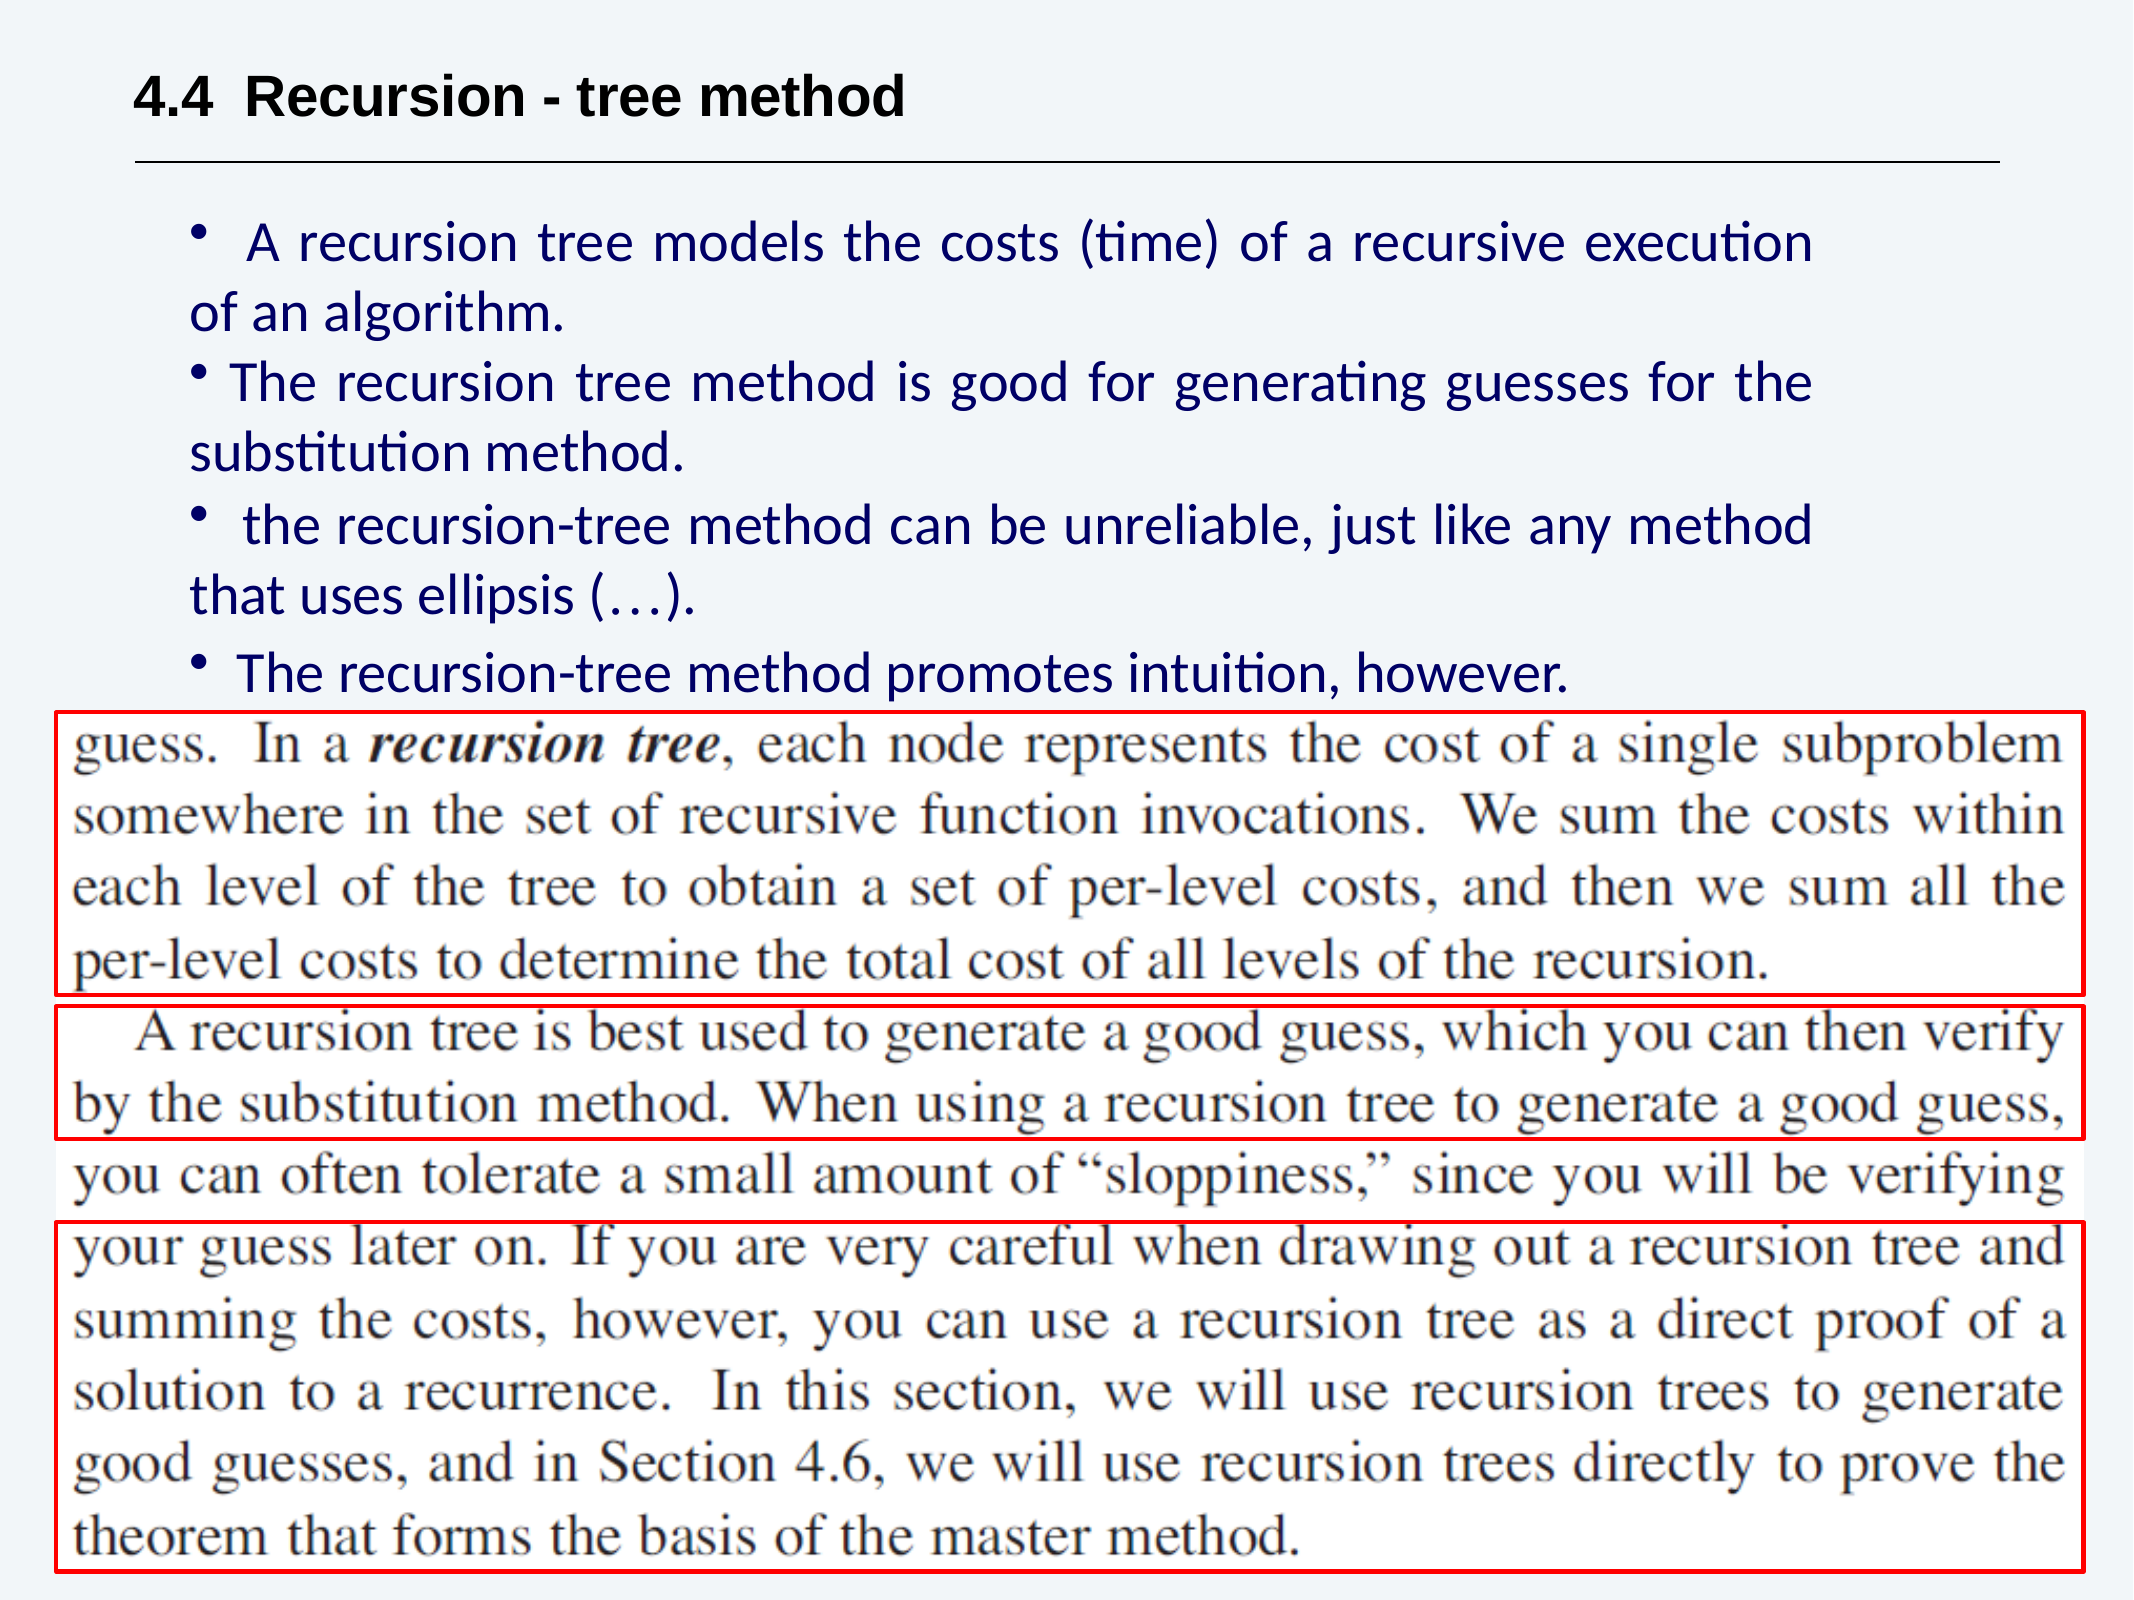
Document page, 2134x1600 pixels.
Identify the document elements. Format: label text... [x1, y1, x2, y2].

text_box The recursion-tree method promotes intuition, however. [174, 626, 1831, 708]
picture [55, 712, 2084, 1572]
text_box the recursion-tree method can be unreliable, just like any method that uses ellipsis (…). [174, 478, 1831, 626]
text_box A recursion tree models the costs (time) of a recursive execution of an algorithm. [174, 196, 1831, 335]
title 4.4 Recursion - tree method [131, 56, 1561, 326]
text_box The recursion tree method is good for generating guesses for the substitution method. [174, 335, 1831, 478]
